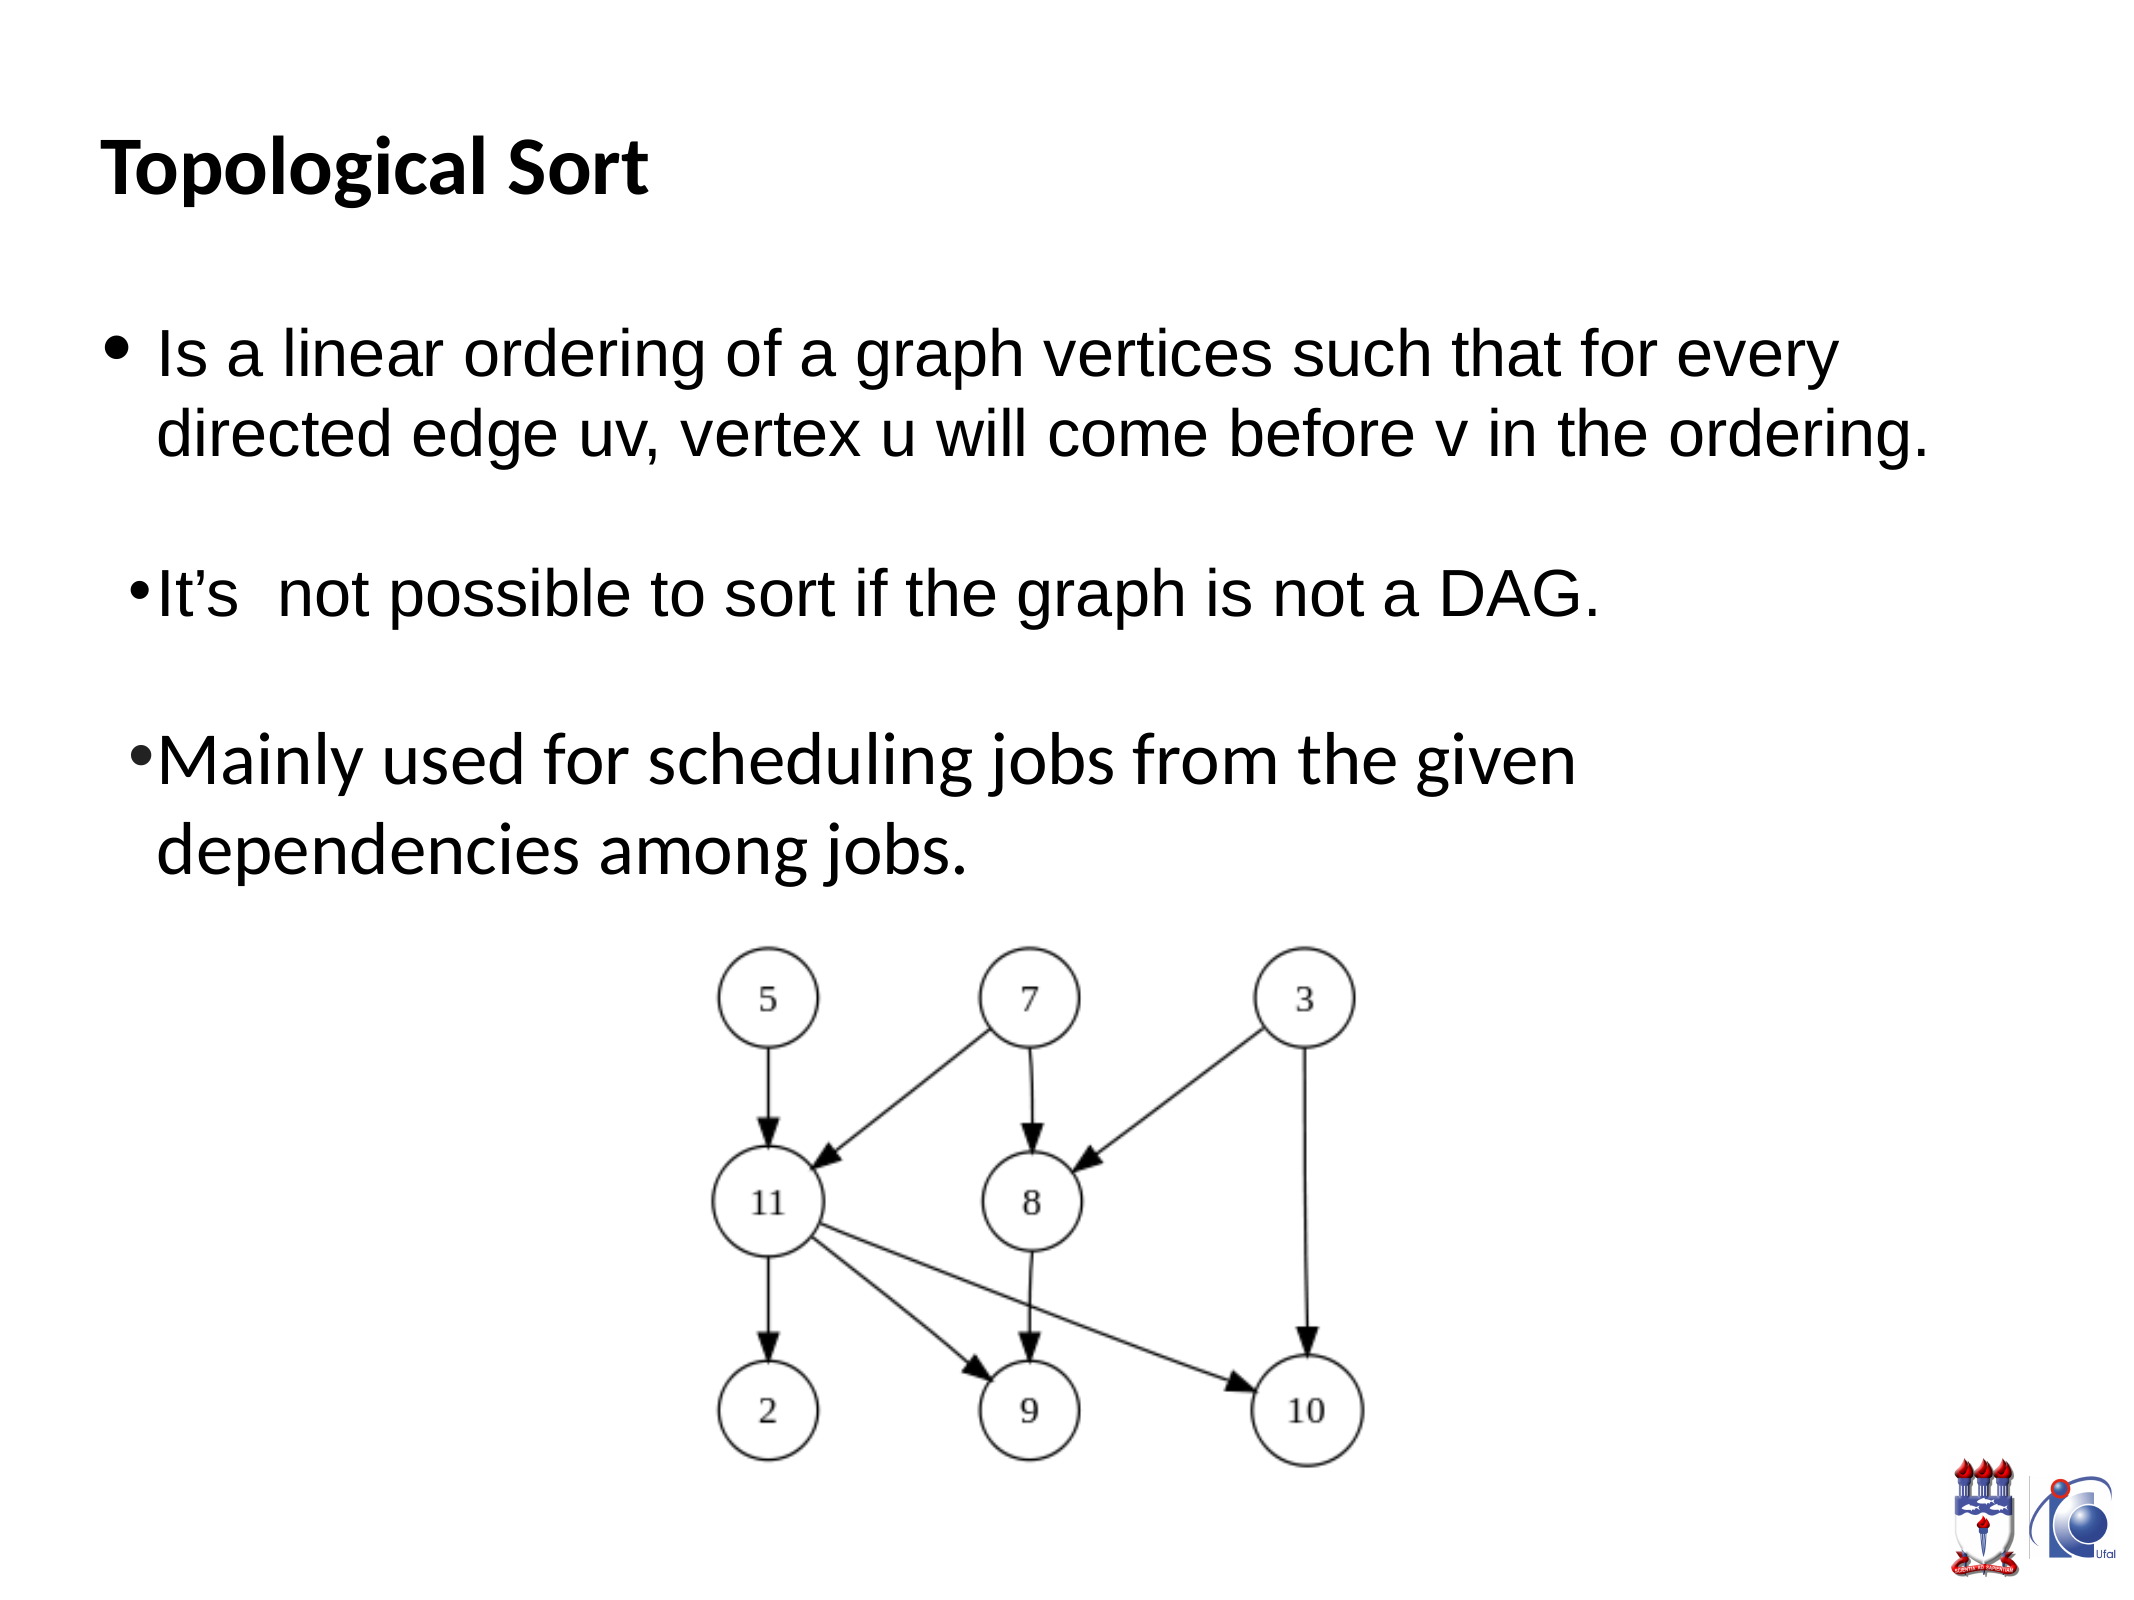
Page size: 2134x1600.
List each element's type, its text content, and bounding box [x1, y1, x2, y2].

title Topological Sort [92, 72, 2042, 250]
picture [1948, 1456, 2020, 1579]
list Is a linear ordering of a graph vertices such that for every directed edge uv, vertex u will come before v in the ordering. It’s not possible to sort if the graph is not a DAG. Mainly used for scheduling jobs from the given dependencies among jobs. [92, 301, 1969, 1493]
picture [2028, 1476, 2116, 1559]
picture [703, 937, 1374, 1477]
